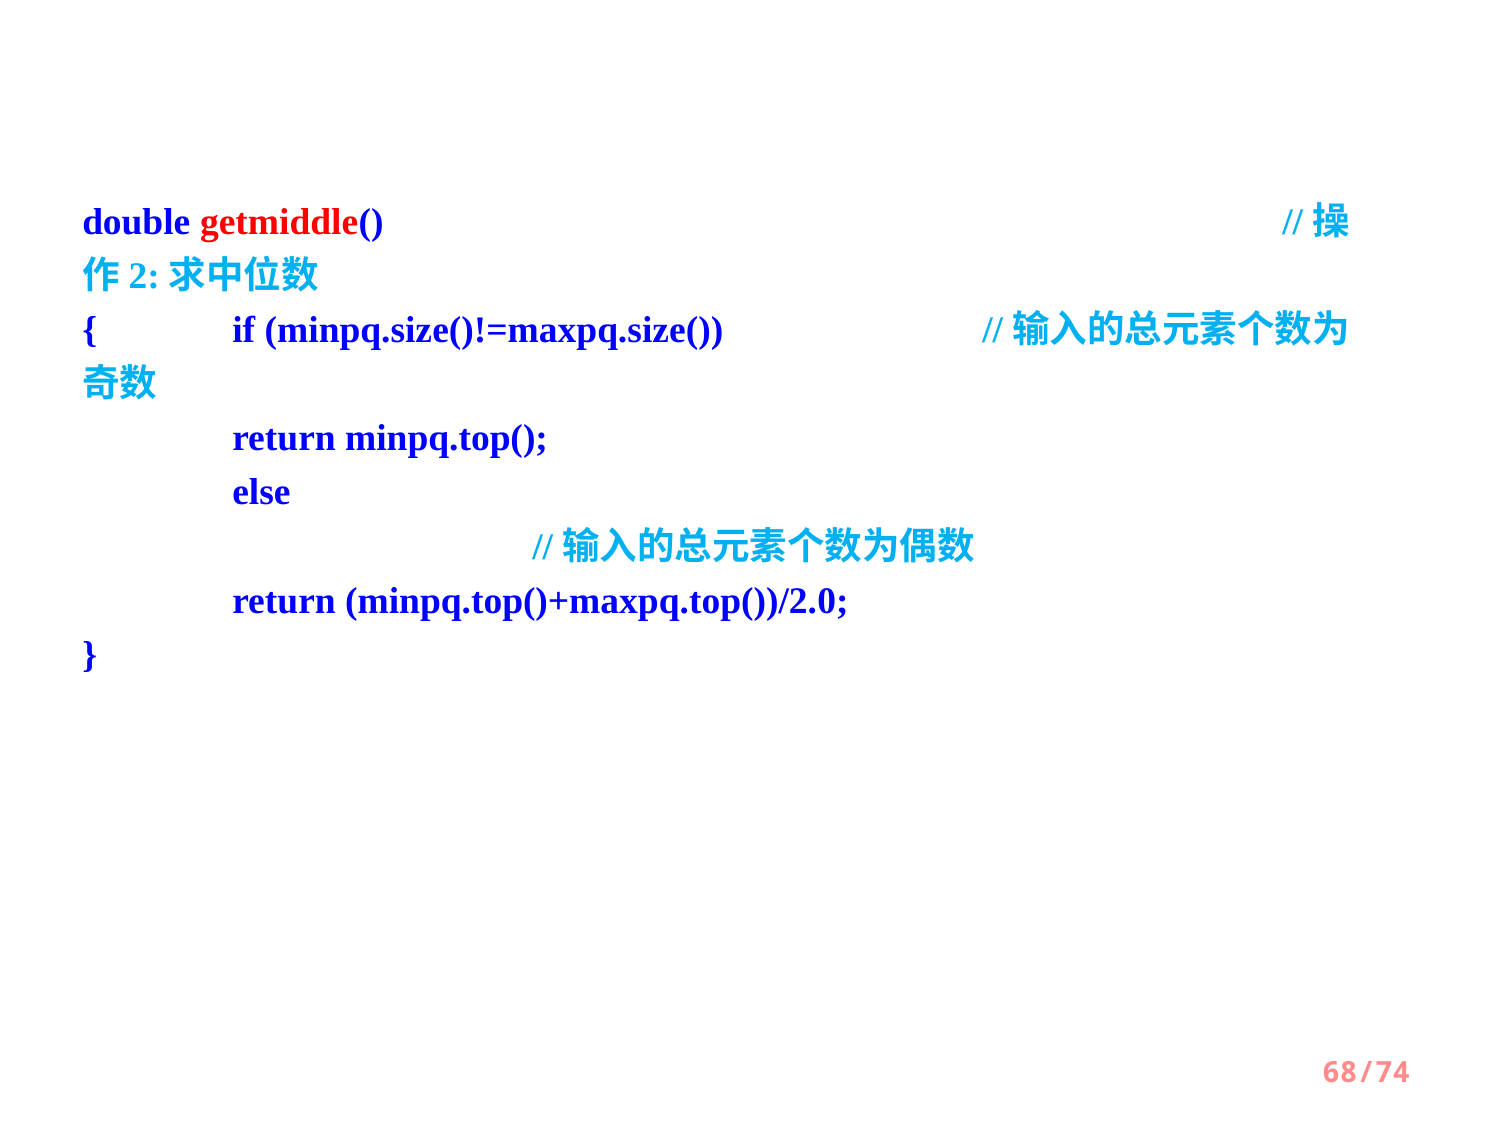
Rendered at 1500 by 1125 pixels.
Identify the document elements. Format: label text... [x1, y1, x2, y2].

slide_number 68/74 [1074, 1042, 1425, 1103]
text_box double getmiddle() //操作2:求中位数 { if (minpq.size()!=maxpq.size()) //输入的总元素个数为奇数 return minpq.top(); else //输入的总元素个数为偶数 return (minpq.top()+maxpq.top())/2.0; } [45, 174, 1373, 689]
